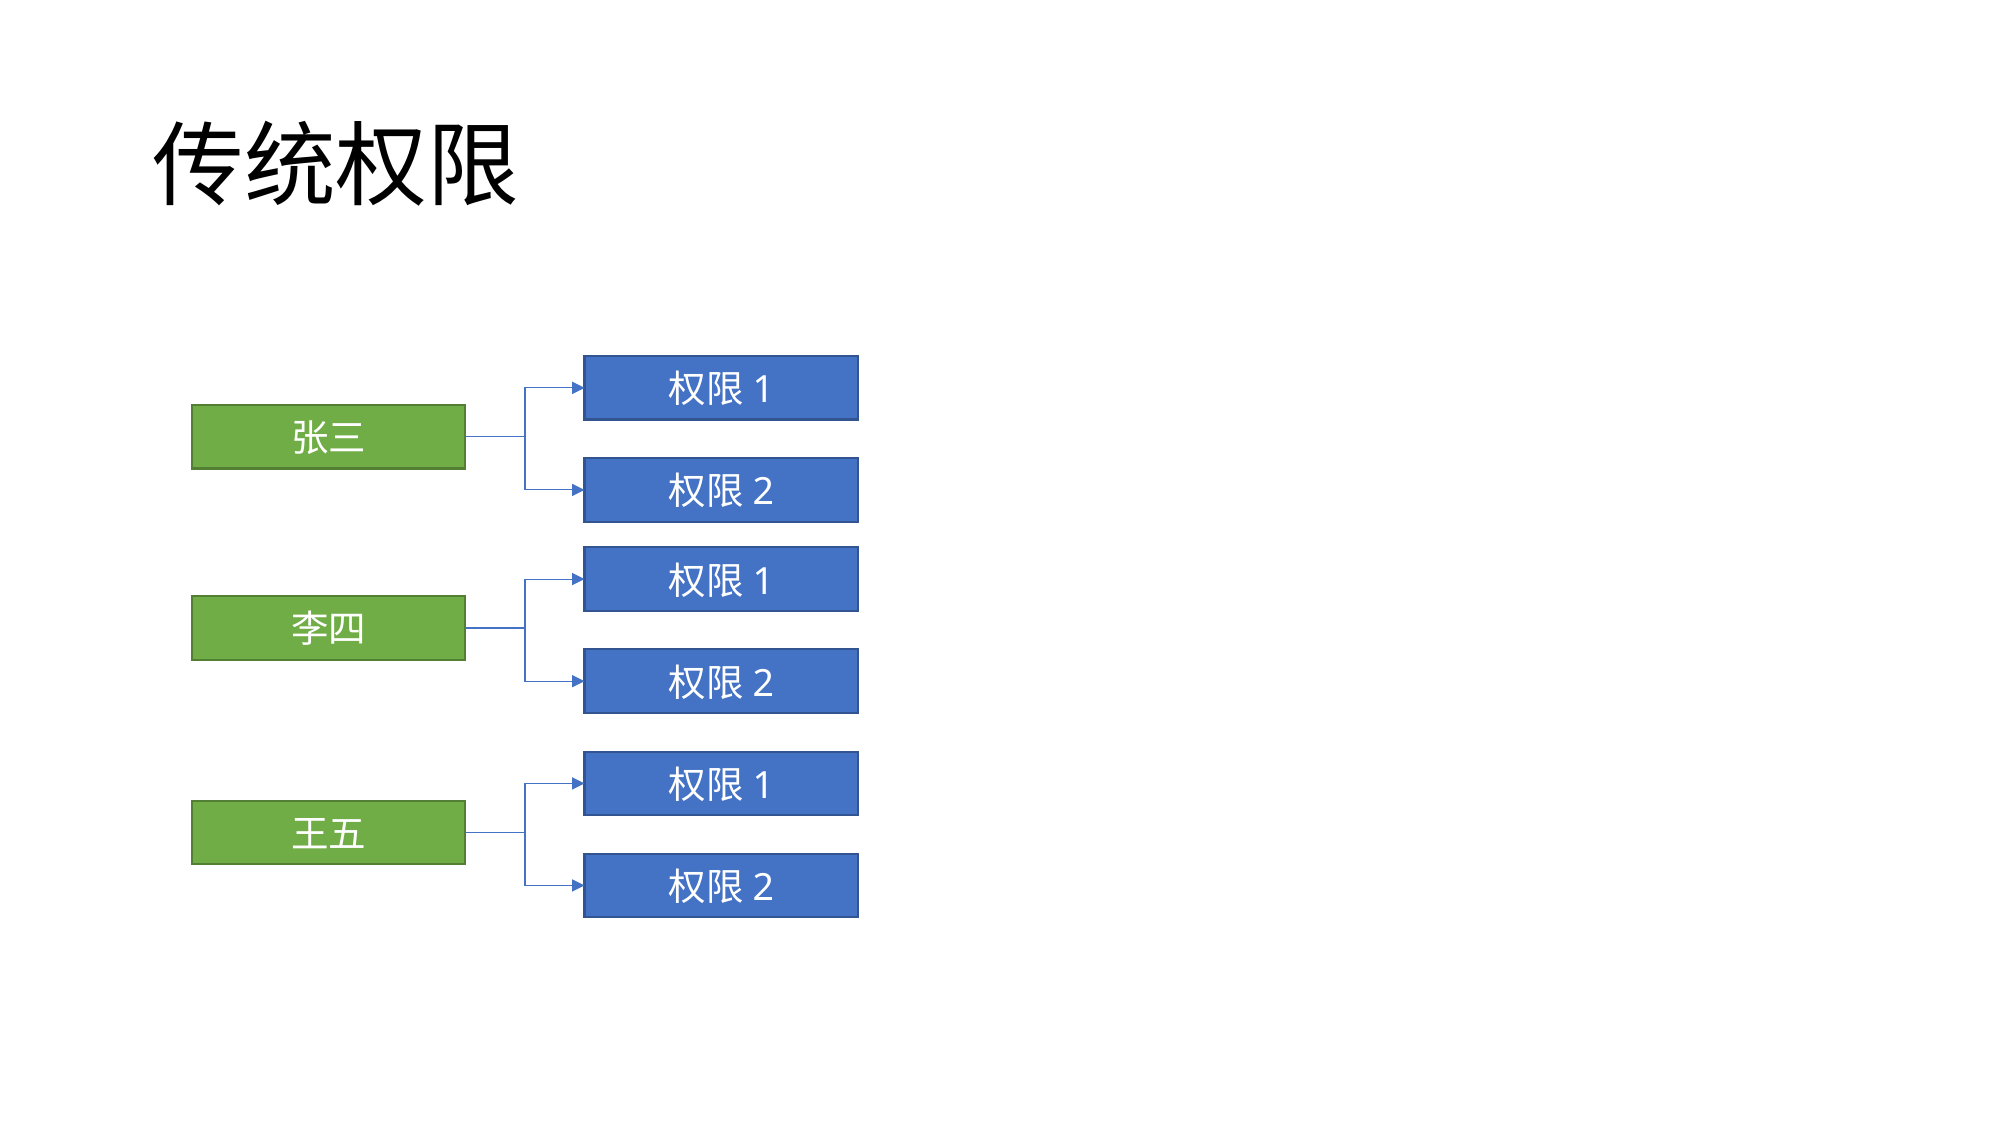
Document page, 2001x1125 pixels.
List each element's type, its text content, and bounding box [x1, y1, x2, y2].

text_box 张三 [191, 404, 465, 470]
text_box 权限1 [583, 355, 859, 421]
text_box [465, 628, 585, 682]
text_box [465, 387, 585, 436]
text_box 权限1 [583, 546, 859, 612]
title 传统权限 [137, 59, 1863, 278]
text_box 权限2 [583, 648, 859, 714]
text_box 权限2 [583, 853, 859, 918]
text_box 权限2 [583, 457, 859, 523]
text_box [465, 436, 585, 490]
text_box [465, 579, 585, 628]
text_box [465, 783, 585, 832]
text_box 王五 [191, 800, 465, 865]
text_box 权限1 [583, 751, 859, 816]
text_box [465, 832, 585, 886]
text_box 李四 [191, 595, 465, 661]
